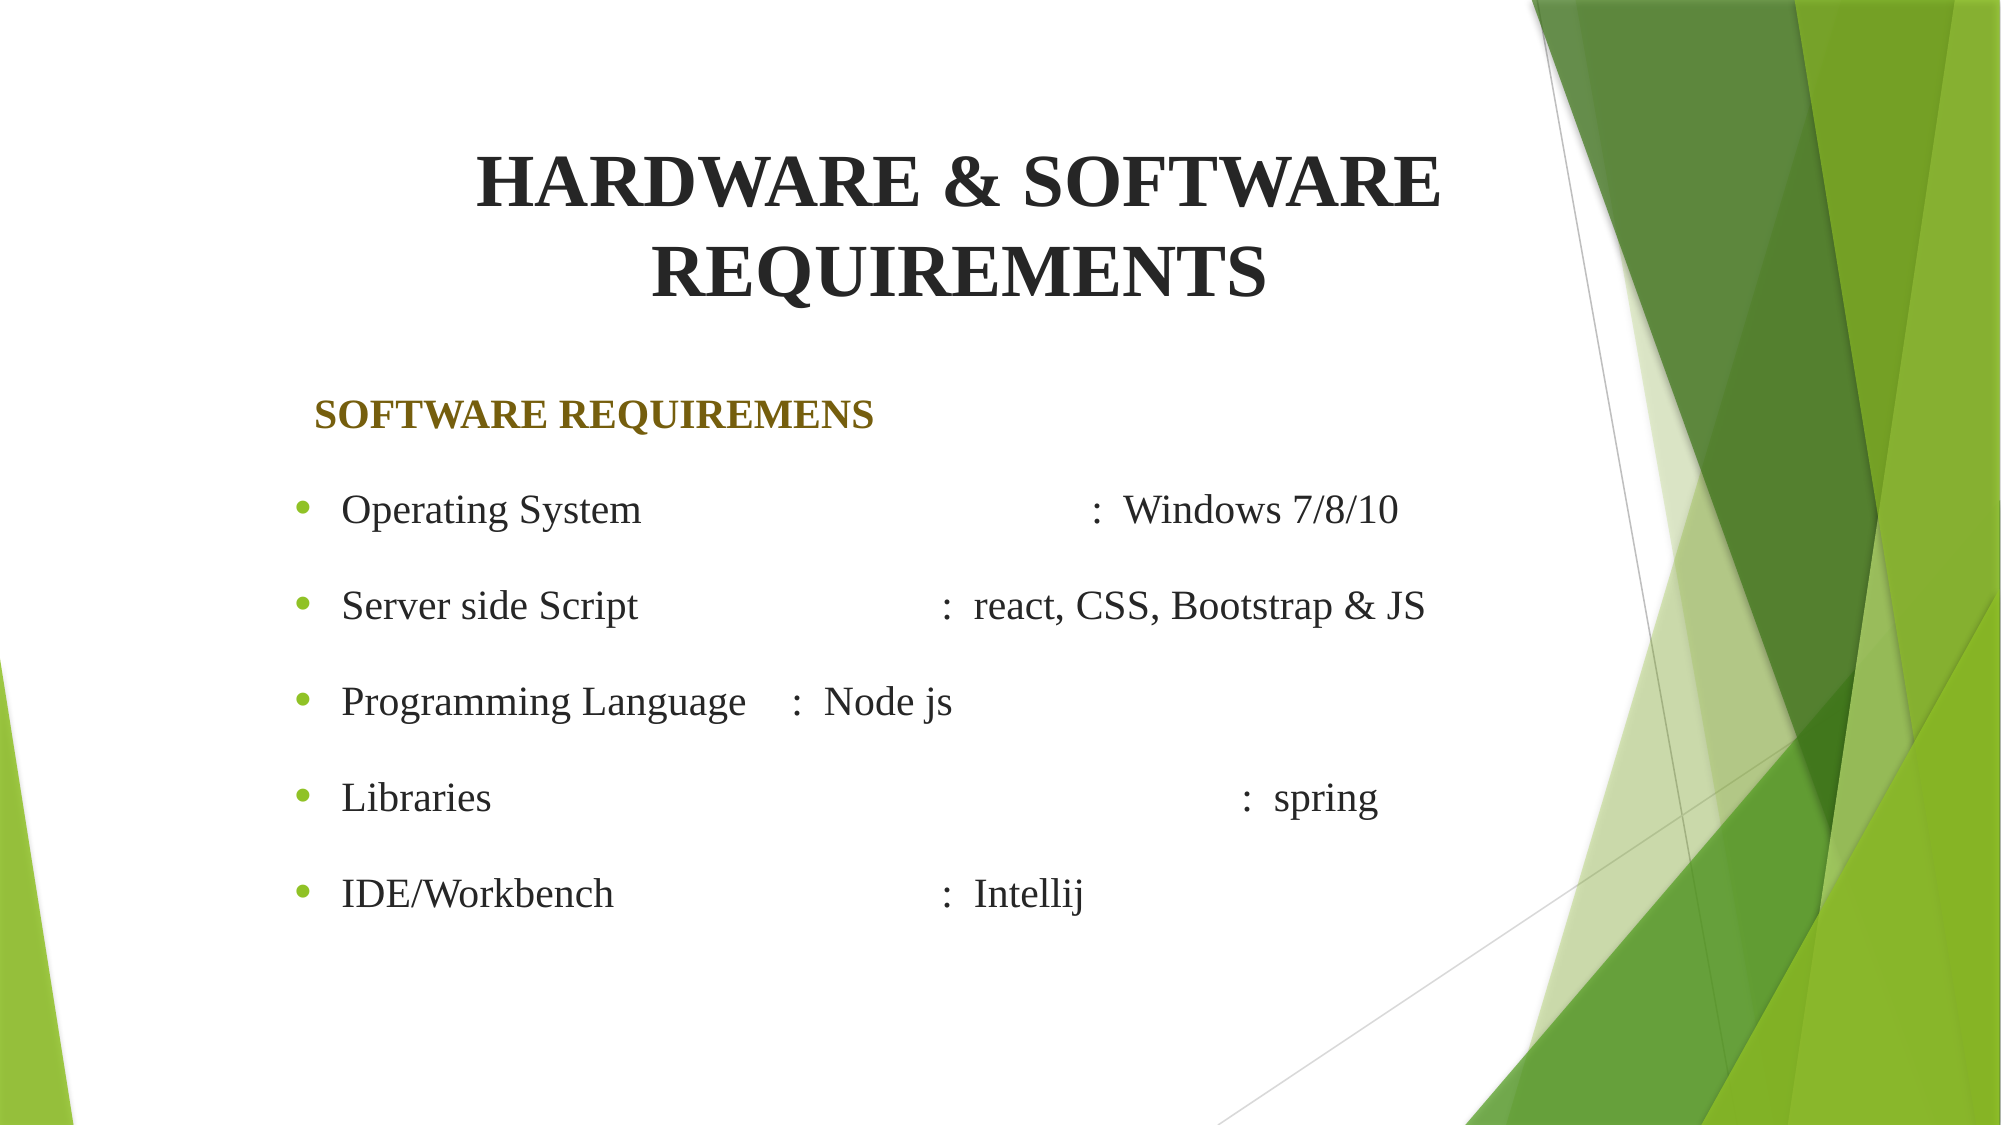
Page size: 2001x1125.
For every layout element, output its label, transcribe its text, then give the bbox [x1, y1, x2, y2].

text_box SOFTWARE REQUIREMENS Operating System : Windows 7/8/10 Server side Script : react, CSS, Bootstrap & JS Programming Language : Node js Libraries : spring IDE/Workbench : Intellij [279, 353, 1641, 991]
text_box HARDWARE & SOFTWARE REQUIREMENTS [244, 124, 1676, 314]
